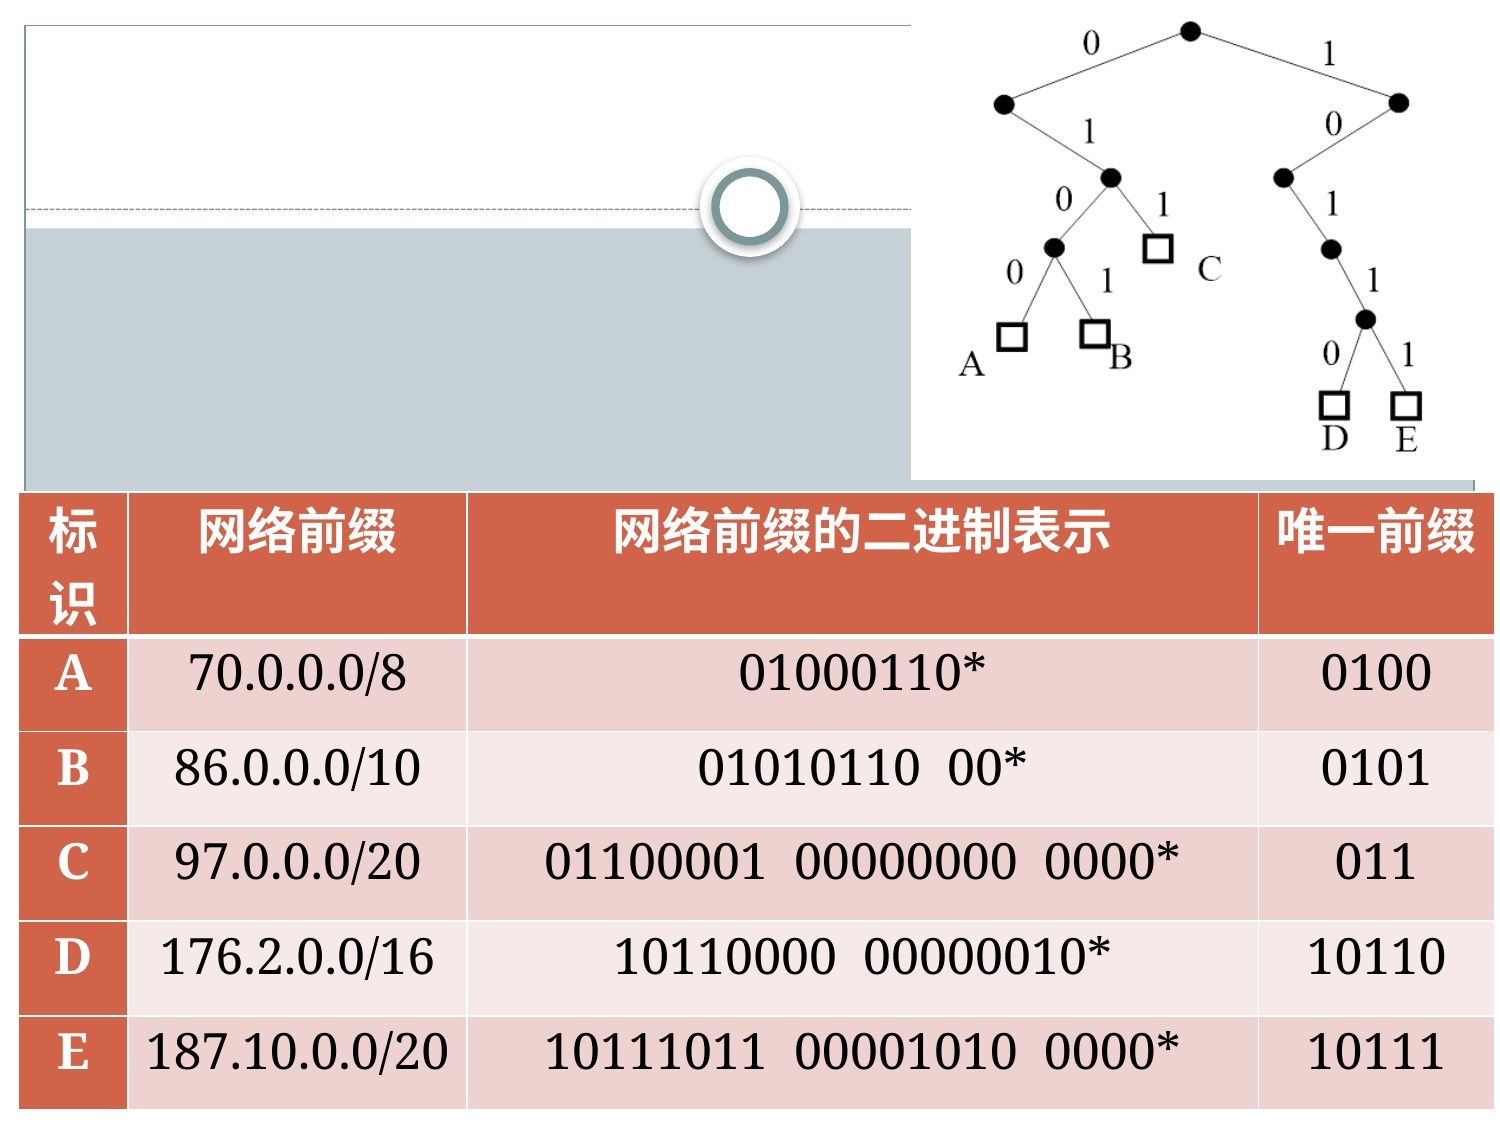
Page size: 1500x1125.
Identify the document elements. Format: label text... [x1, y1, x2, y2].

table_cell 70.0.0.0/8 [129, 639, 466, 731]
table_cell 97.0.0.0/20 [129, 827, 466, 920]
table_cell 176.2.0.0/16 [129, 922, 466, 1015]
table_cell 10111011 00001010 0000* [468, 1017, 1258, 1109]
table_cell 10110000 00000010* [468, 922, 1258, 1015]
table_cell 10111 [1259, 1017, 1494, 1109]
table_cell B [19, 732, 127, 825]
table_cell 0101 [1259, 732, 1494, 825]
table_cell D [19, 922, 127, 1015]
table_cell E [19, 1017, 127, 1109]
table_cell 01100001 00000000 0000* [468, 827, 1258, 920]
table_header 唯一前缀 [1259, 493, 1494, 634]
table_header 标识 [19, 493, 127, 634]
table_cell 0100 [1259, 639, 1494, 731]
table_cell 187.10.0.0/20 [129, 1017, 466, 1109]
table_header 网络前缀的二进制表示 [468, 493, 1258, 634]
picture [911, 0, 1486, 481]
table_cell 01000110* [468, 639, 1258, 731]
table_cell 01010110 00* [468, 732, 1258, 825]
table_cell 10110 [1259, 922, 1494, 1015]
table_cell 86.0.0.0/10 [129, 732, 466, 825]
table_header 网络前缀 [129, 493, 466, 634]
table_cell 011 [1259, 827, 1494, 920]
table_cell C [19, 827, 127, 920]
table_cell A [19, 639, 127, 731]
